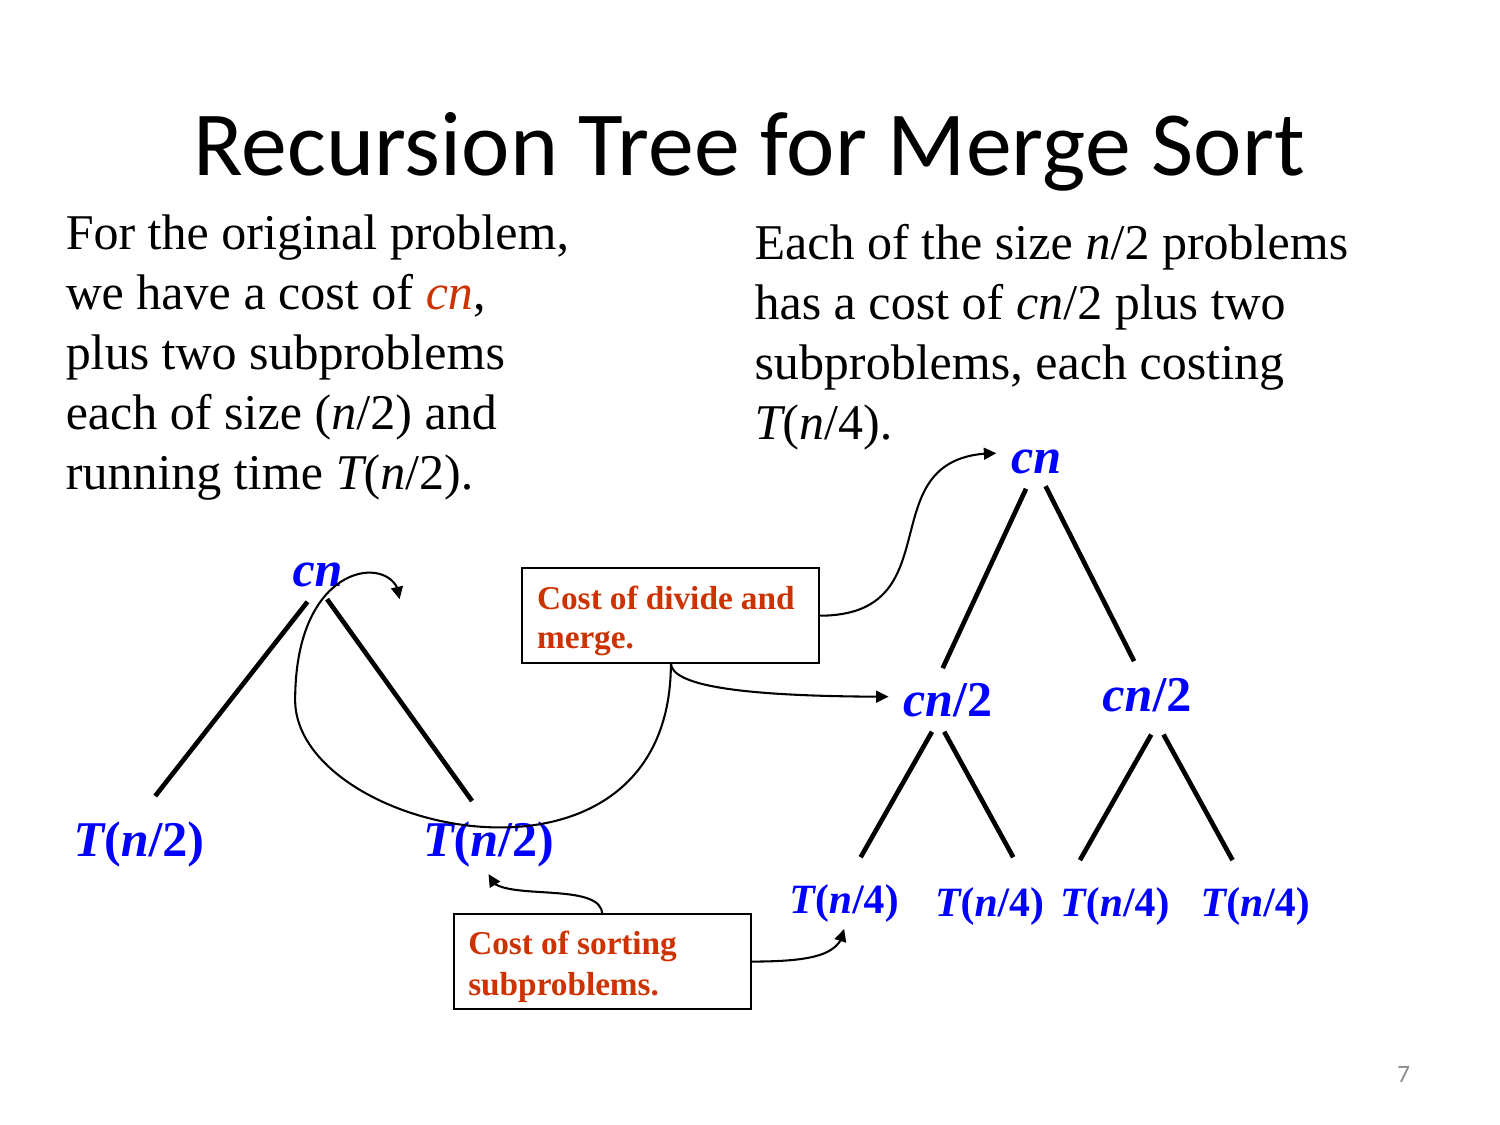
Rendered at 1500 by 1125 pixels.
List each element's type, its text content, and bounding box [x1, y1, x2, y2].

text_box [58, 528, 570, 875]
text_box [326, 453, 997, 698]
text_box For the original problem, we have a cost of cn, plus two subproblems each of size (n/2) and running time T(n/2). [51, 192, 596, 508]
slide_number 7 [1074, 1042, 1425, 1103]
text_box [774, 415, 1325, 933]
title Recursion Tree for Merge Sort [75, 45, 1425, 233]
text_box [453, 874, 845, 1012]
text_box Each of the size n/2 problems has a cost of cn/2 plus two subproblems, each costing T(n/4). [739, 202, 1408, 457]
